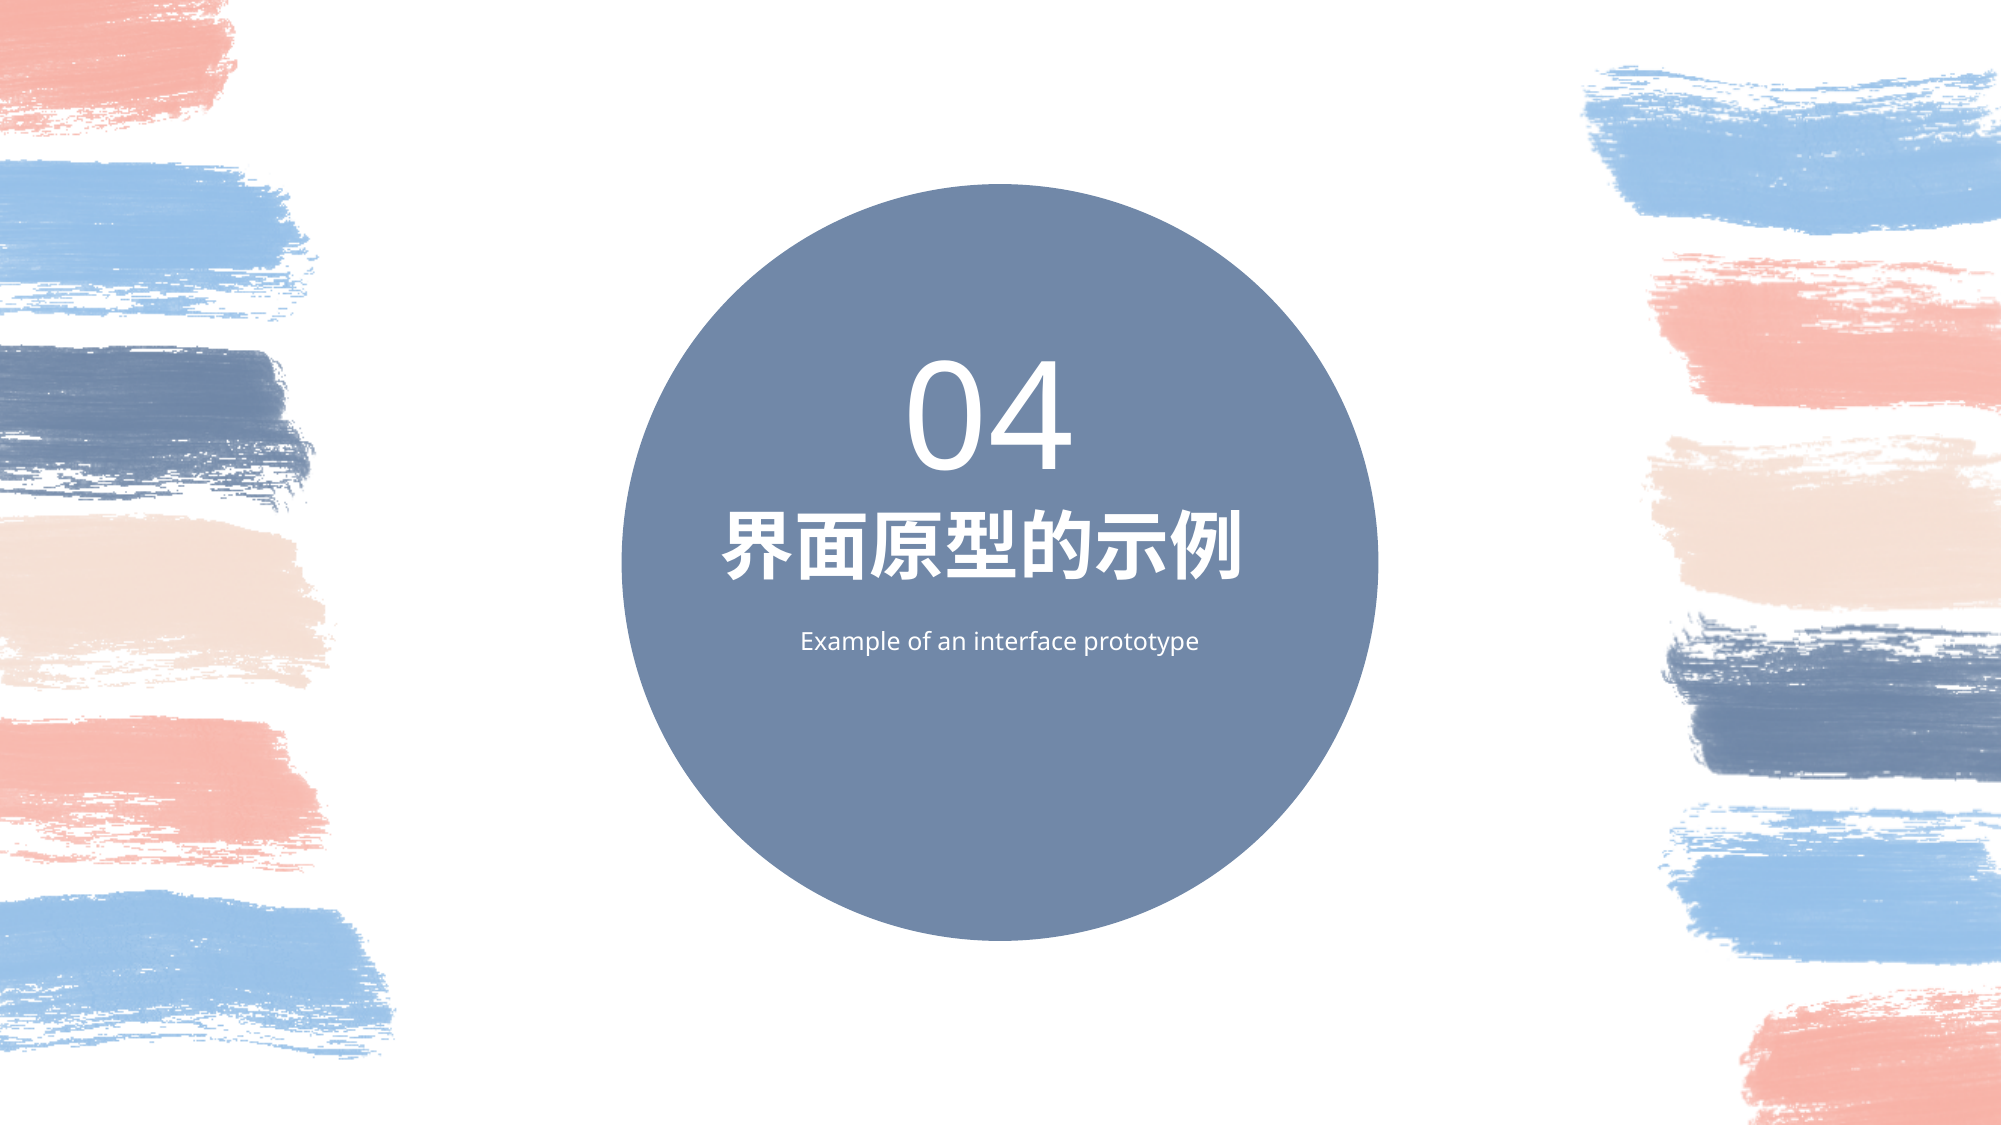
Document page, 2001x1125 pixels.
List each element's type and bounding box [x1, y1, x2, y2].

text_box [693, 311, 1307, 708]
picture [1465, 0, 2001, 1125]
text_box [715, 183, 1285, 311]
picture [0, 0, 511, 1125]
text_box [620, 339, 1380, 942]
